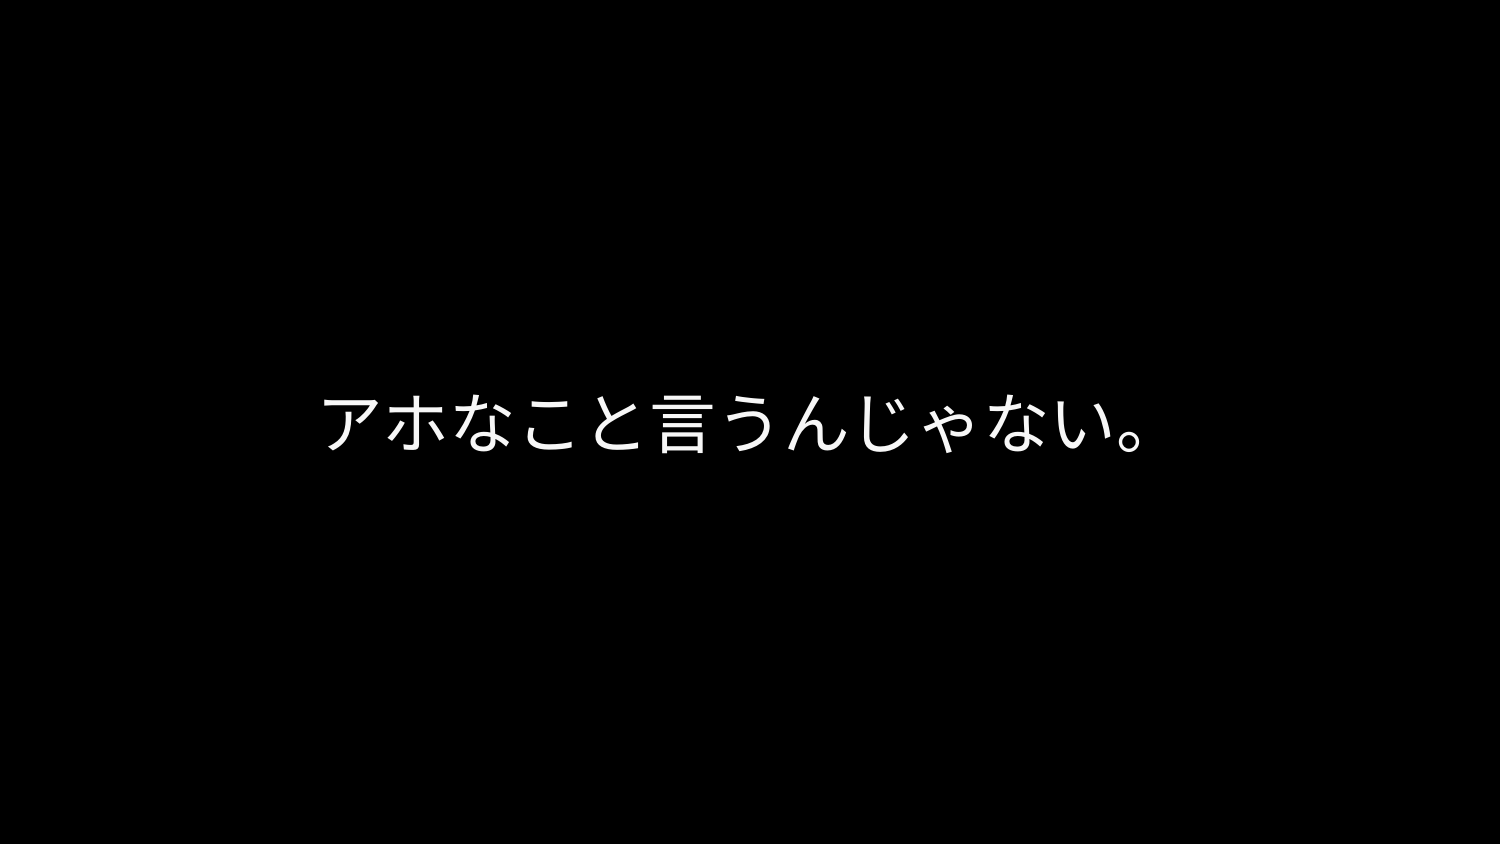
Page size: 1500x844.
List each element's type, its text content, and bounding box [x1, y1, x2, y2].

text_box アホなこと言うんじゃない。 [301, 374, 1199, 470]
